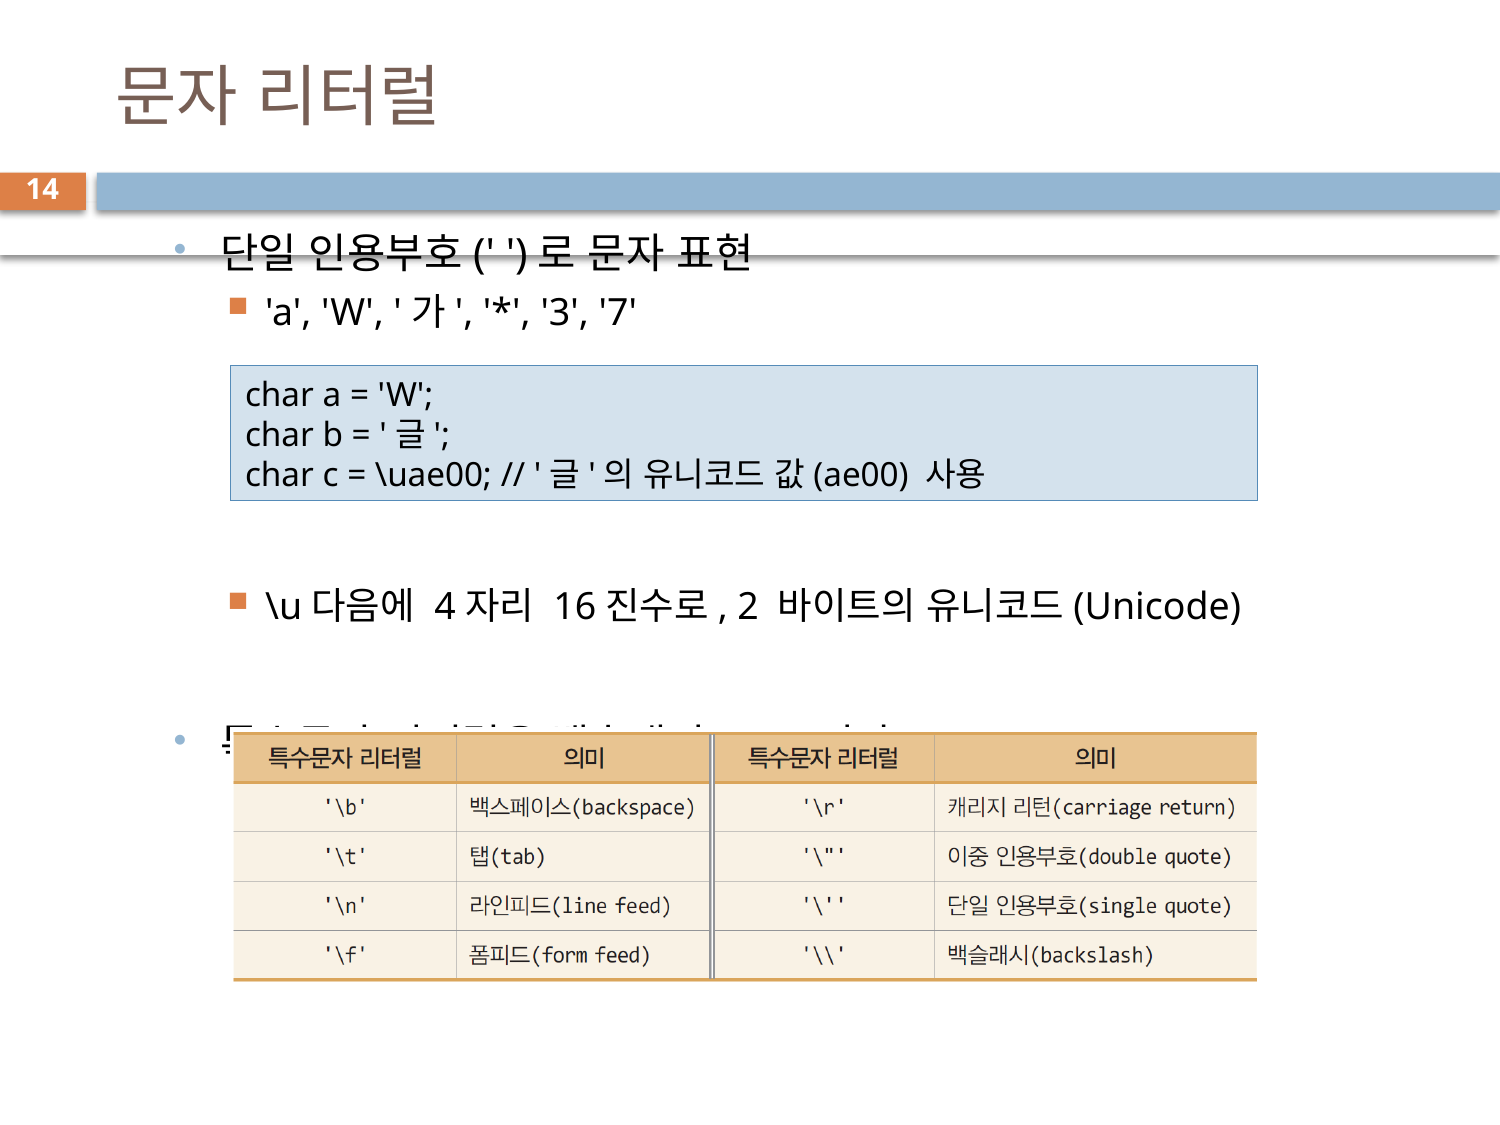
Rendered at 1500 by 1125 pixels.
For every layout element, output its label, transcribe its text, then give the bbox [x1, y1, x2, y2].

title 문자 리터럴 [100, 37, 1438, 149]
slide_number 14 [0, 170, 87, 211]
text_box char a = 'W'; char b = '글'; char c = \uae00; // '글'의 유니코드 값(ae00) 사용 [230, 365, 1258, 501]
list 단일 인용부호(' ')로 문자 표현 'a', 'W', '가', '*', '3', '7' \u다음에 4자리 16진수로, 2 바이트의 유니코드(Unicode) 특수문자 리터럴은 백슬래시(\)로 시작 [100, 219, 1438, 1047]
picture [229, 727, 1261, 988]
